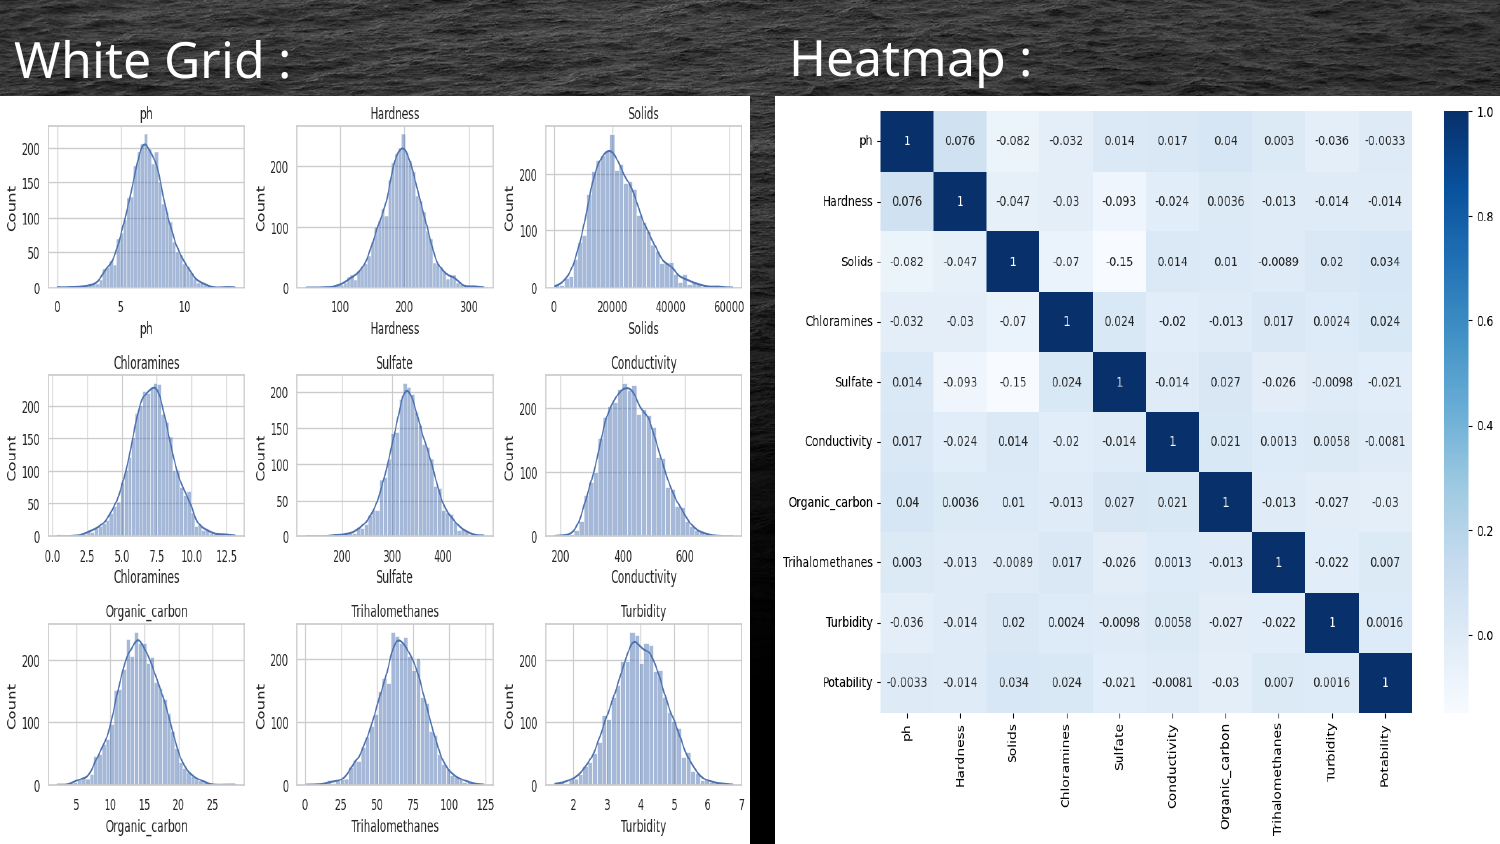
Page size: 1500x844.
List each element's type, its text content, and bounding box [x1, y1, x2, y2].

text_box White Grid : [0, 21, 625, 94]
picture [0, 0, 1500, 844]
text_box Heatmap : [775, 18, 1452, 94]
